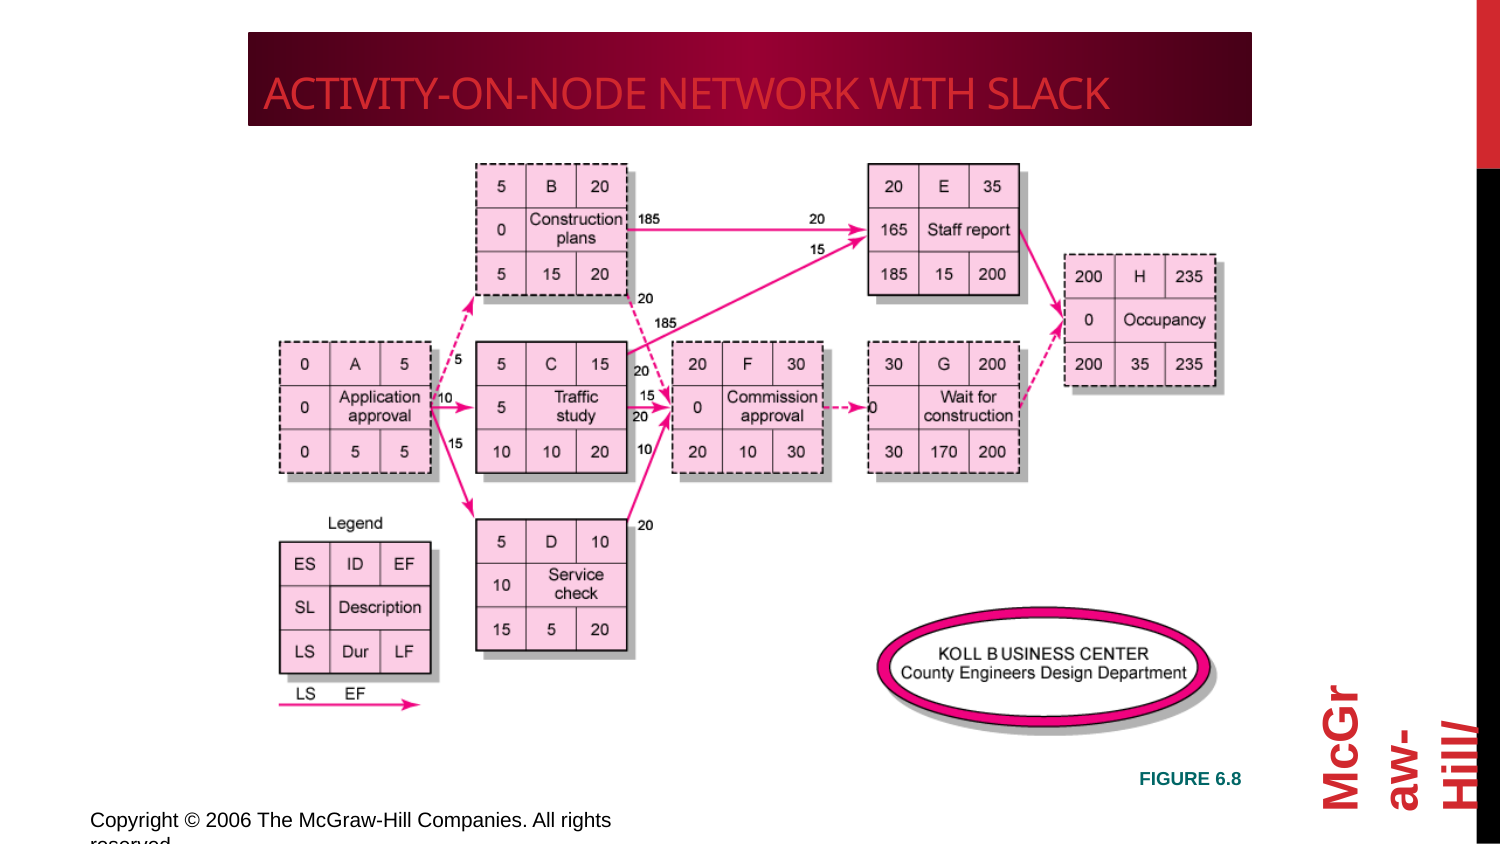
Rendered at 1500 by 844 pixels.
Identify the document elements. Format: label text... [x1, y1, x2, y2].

slide_number McGraw-Hill/Irwin 6–28 [1427, 665, 1488, 828]
text_box FIGURE 6.8 [1098, 759, 1257, 797]
title Activity-on-Node Network with Slack [248, 32, 1252, 126]
footer Copyright © 2006 The McGraw-Hill Companies. All rights reserved. [75, 798, 638, 834]
picture [265, 162, 1235, 738]
